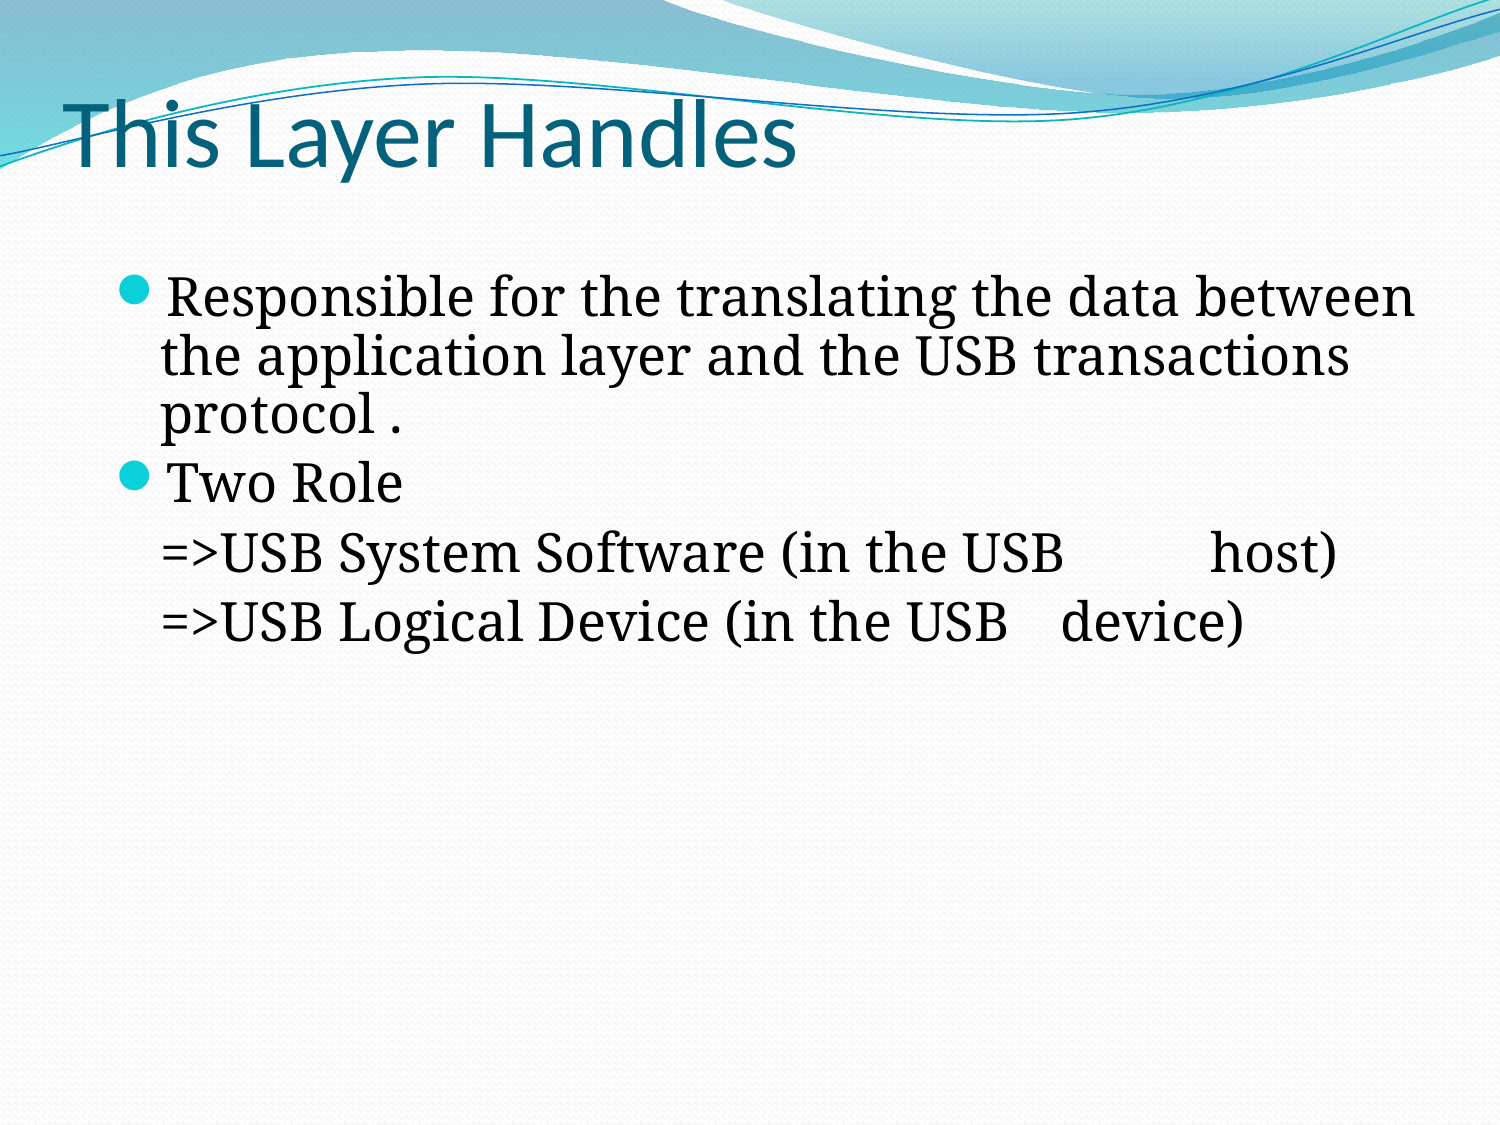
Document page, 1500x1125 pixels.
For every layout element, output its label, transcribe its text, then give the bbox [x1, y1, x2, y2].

title This Layer Handles [62, 62, 1338, 188]
list Responsible for the translating the data between the application layer and the USB transactions protocol . Two Role =>USB System Software (in the USB host) =>USB Logical Device (in the USB device) [100, 262, 1438, 1000]
